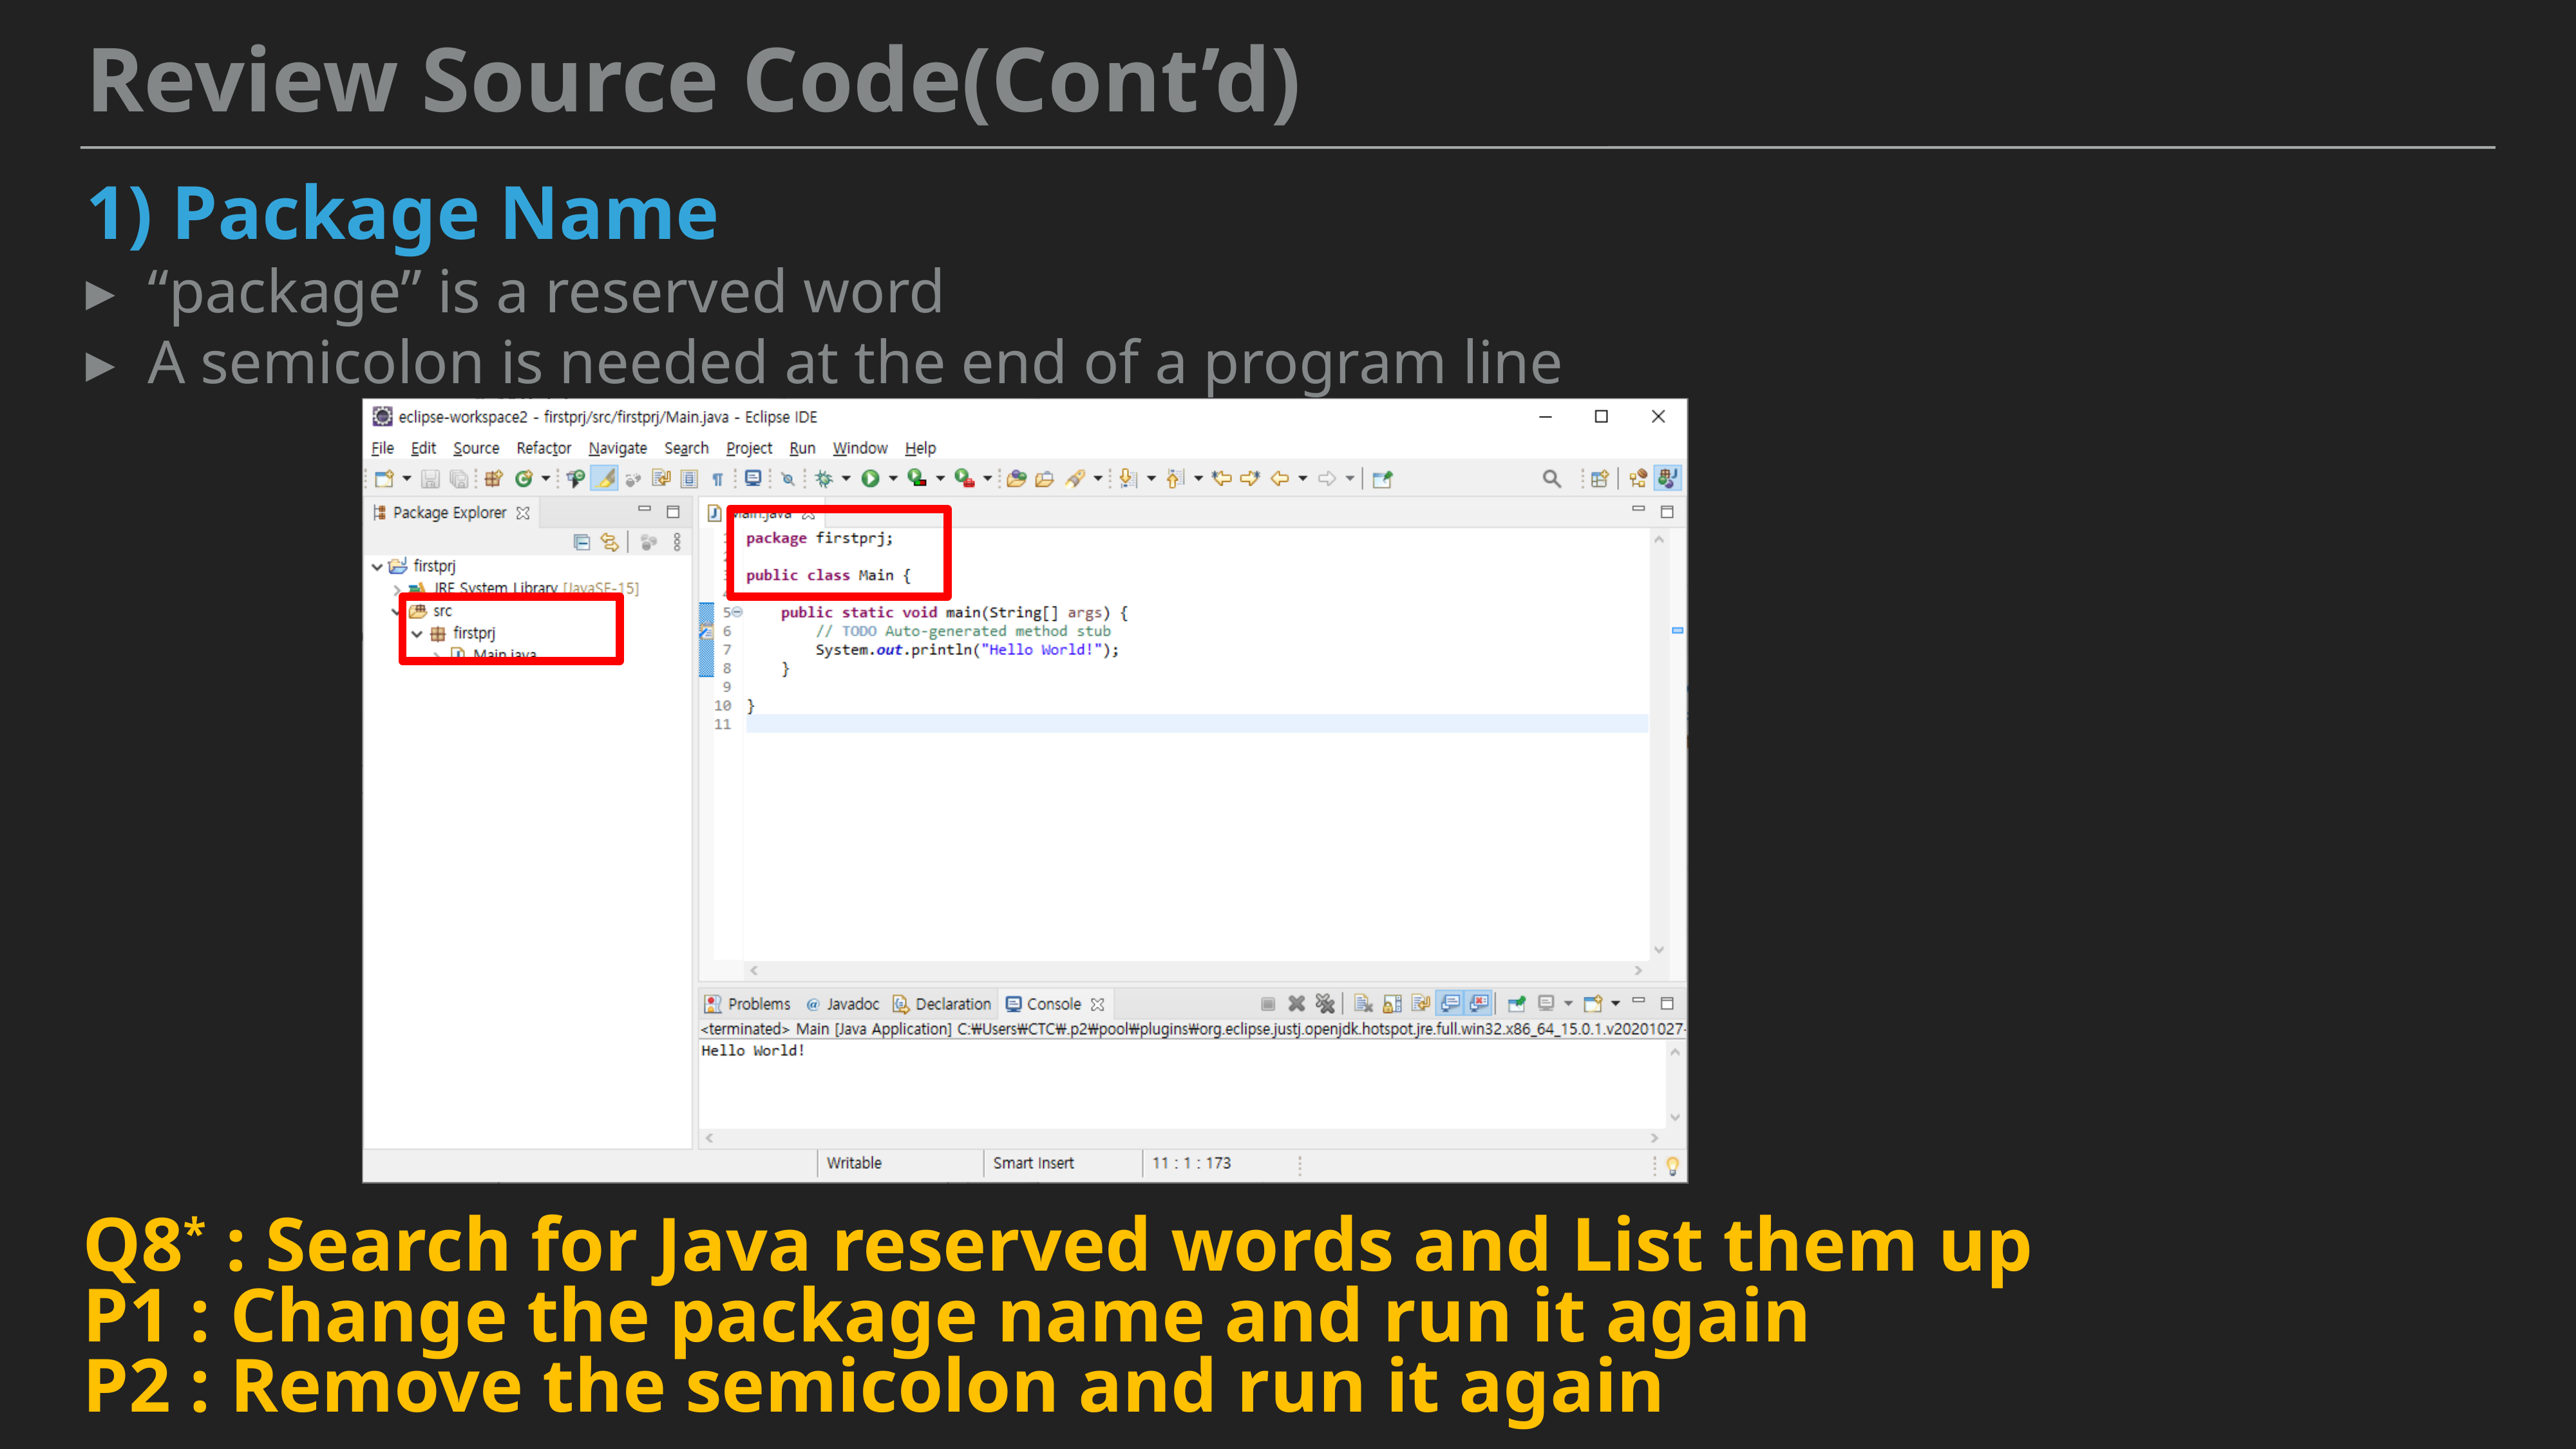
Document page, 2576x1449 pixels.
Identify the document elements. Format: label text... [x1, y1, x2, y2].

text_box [80, 176, 2496, 484]
list Review Source Code(Cont’d) [80, 18, 2552, 135]
text_box Q8* : Search for Java reserved words and List them up P1 : Change the package name and run it again P2 : Remove the semicolon and run it again [77, 1209, 2490, 1329]
picture [362, 397, 1689, 1184]
